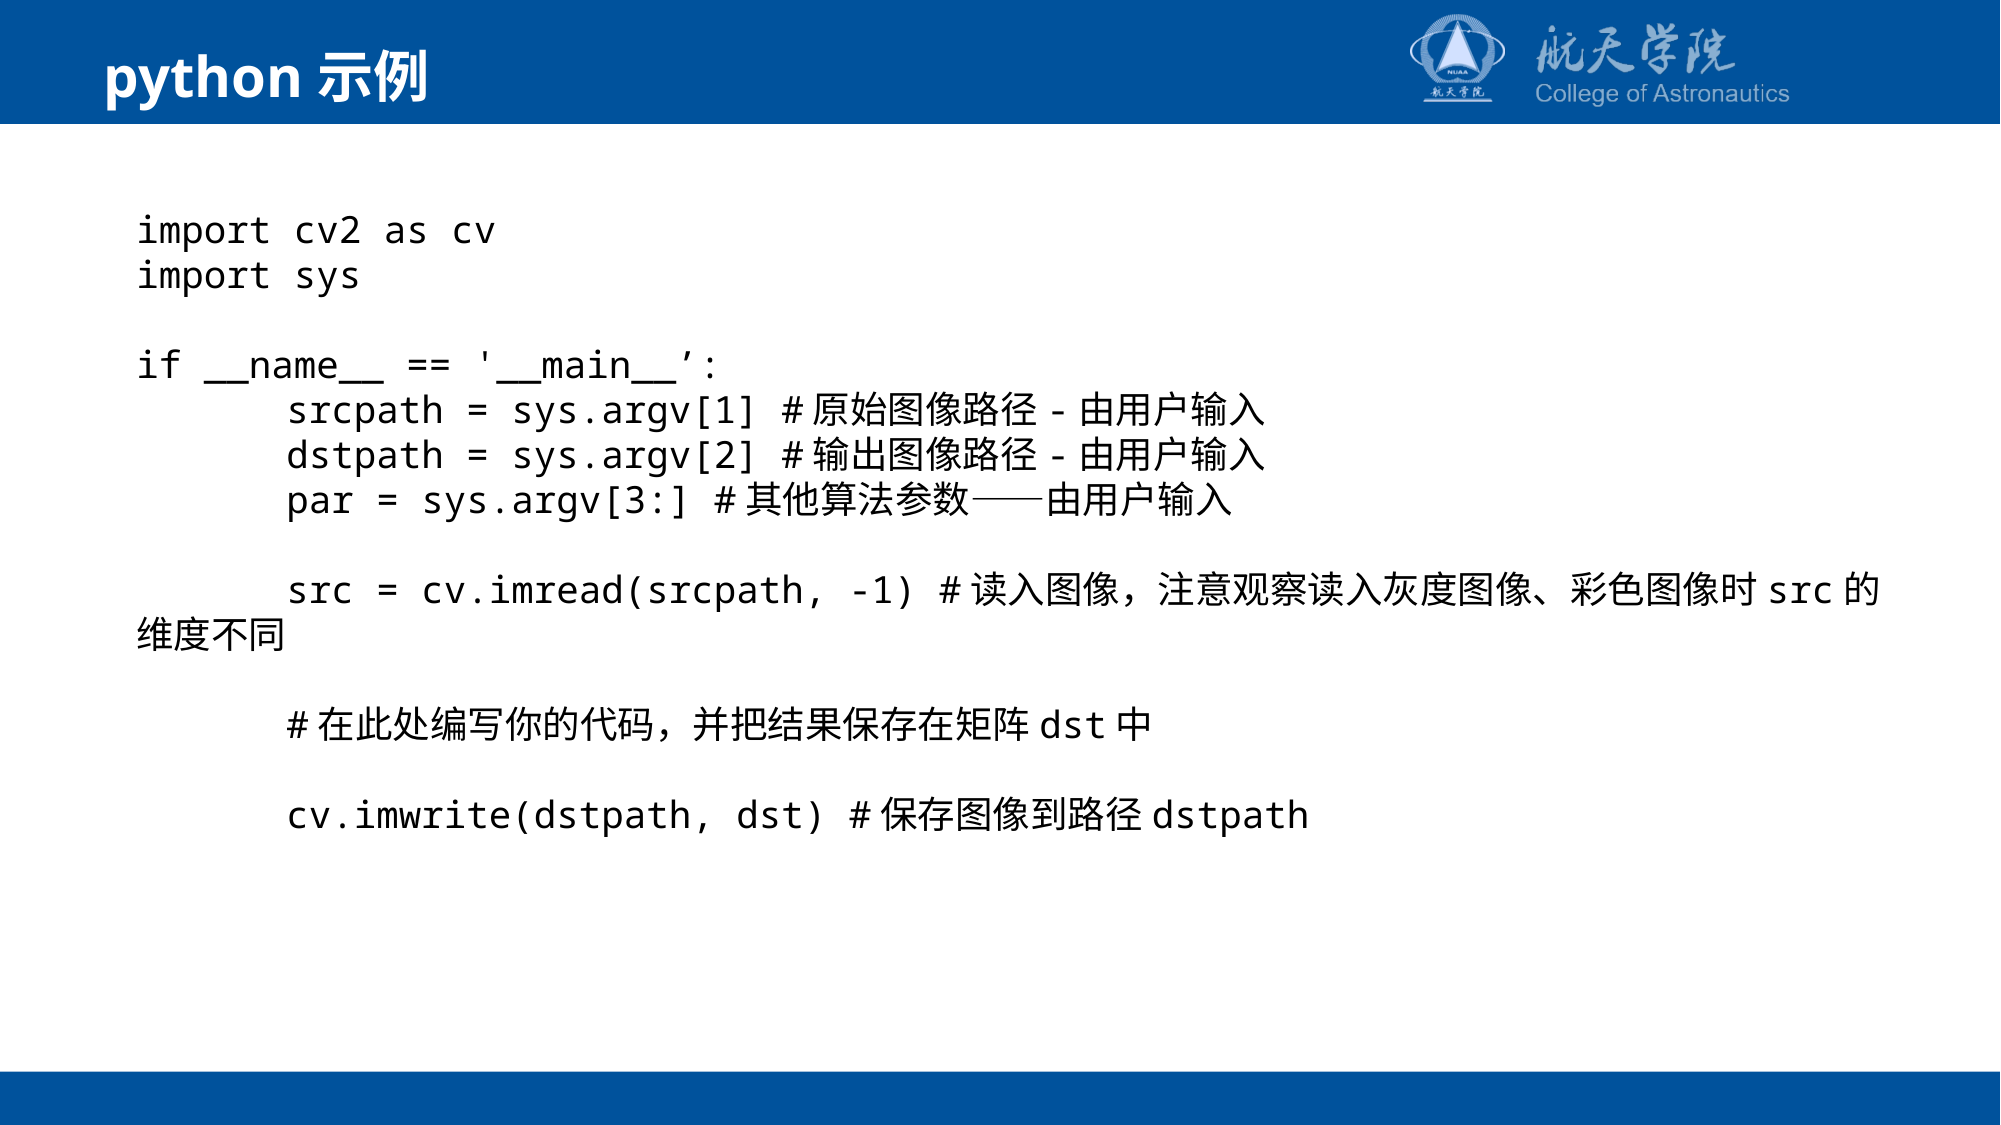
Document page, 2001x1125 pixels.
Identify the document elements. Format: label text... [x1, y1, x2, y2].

text_box [0, 0, 2000, 125]
text_box [0, 1071, 2000, 1125]
text_box python示例 [88, 23, 1439, 136]
text_box import cv2 as cv import sys if __name__ == '__main__’: srcpath = sys.argv[1] #原始图像路径-由用户输入 dstpath = sys.argv[2] #输出图像路径-由用户输入 par = sys.argv[3:] #其他算法参数——由用户输入 src = cv.imread(srcpath, -1) #读入图像，注意观察读入灰度图像、彩色图像时src的维度不同 #在此处编写你的代码，并把结果保存在矩阵dst中 cv.imwrite(dstpath, dst) #保存图像到路径dstpath [121, 198, 1933, 889]
picture [1410, 1, 2000, 124]
